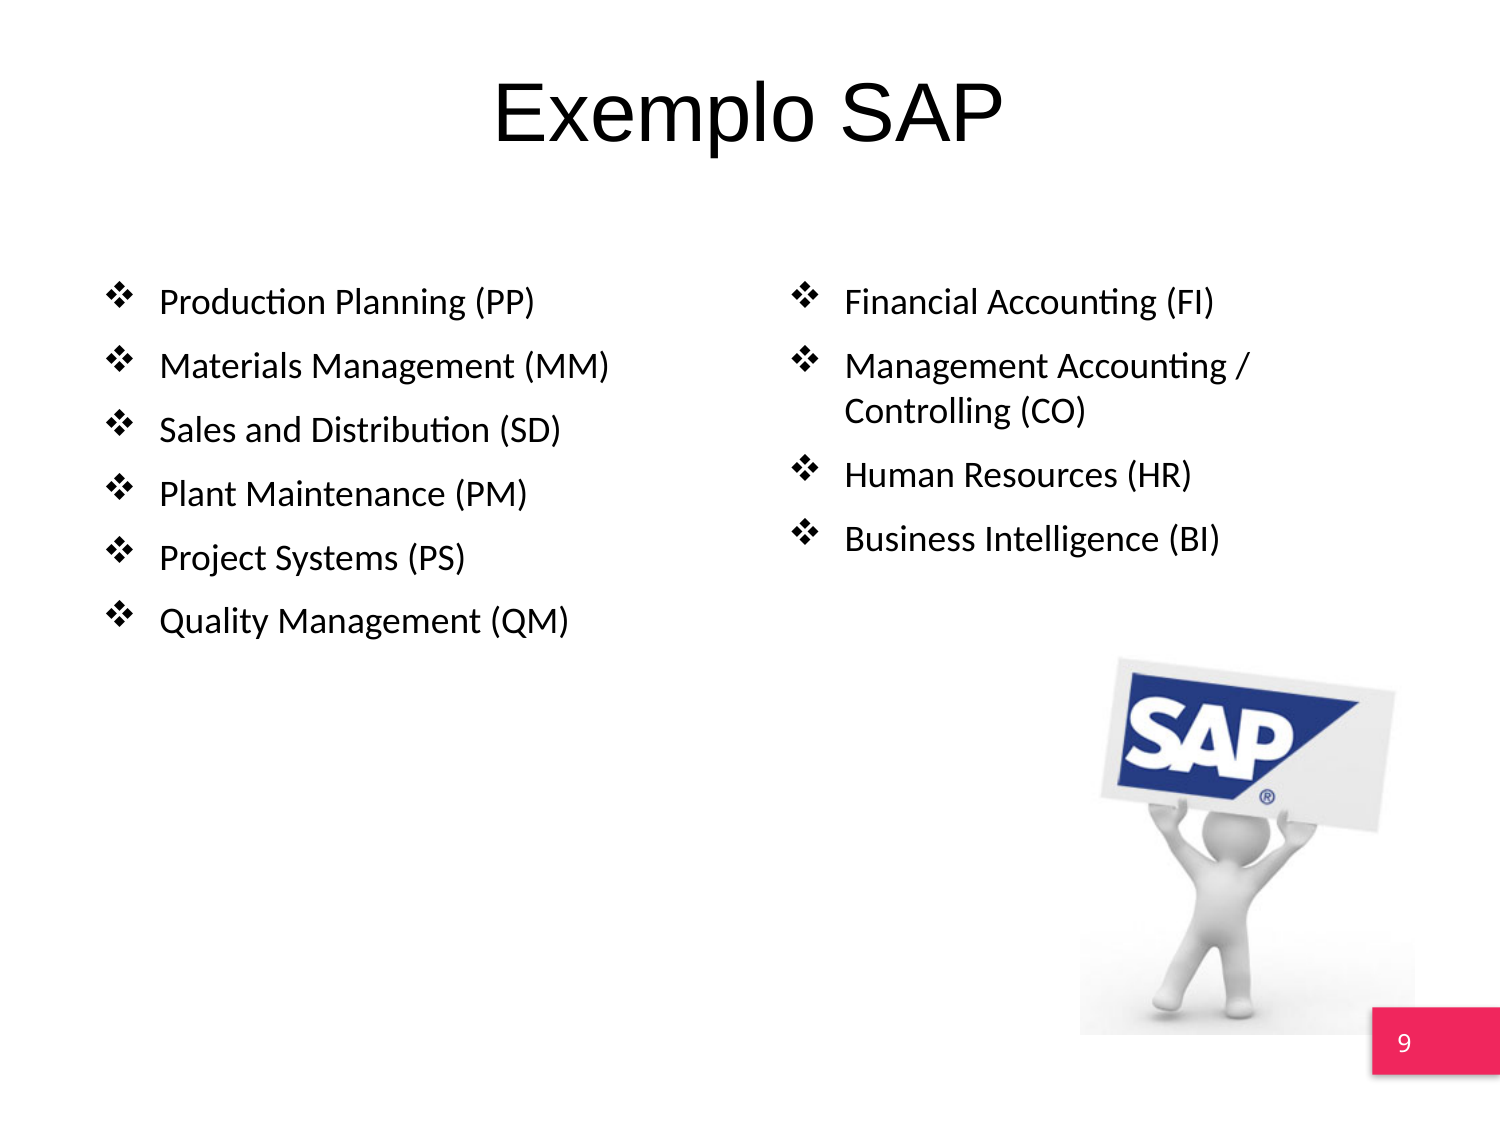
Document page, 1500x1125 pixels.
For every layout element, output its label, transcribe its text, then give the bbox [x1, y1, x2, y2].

picture [1080, 653, 1415, 1036]
text_box Financial Accounting (FI) Management Accounting / Controlling (CO) Human Resources (HR) Business Intelligence (BI) [773, 270, 1353, 567]
text_box [1372, 1007, 1500, 1075]
text_box Production Planning (PP) Materials Management (MM) Sales and Distribution (SD) Plant Maintenance (PM) Project Systems (PS) Quality Management (QM) [88, 270, 667, 649]
title Exemplo SAP [112, 42, 1388, 173]
text_box 9 [1382, 1019, 1427, 1065]
